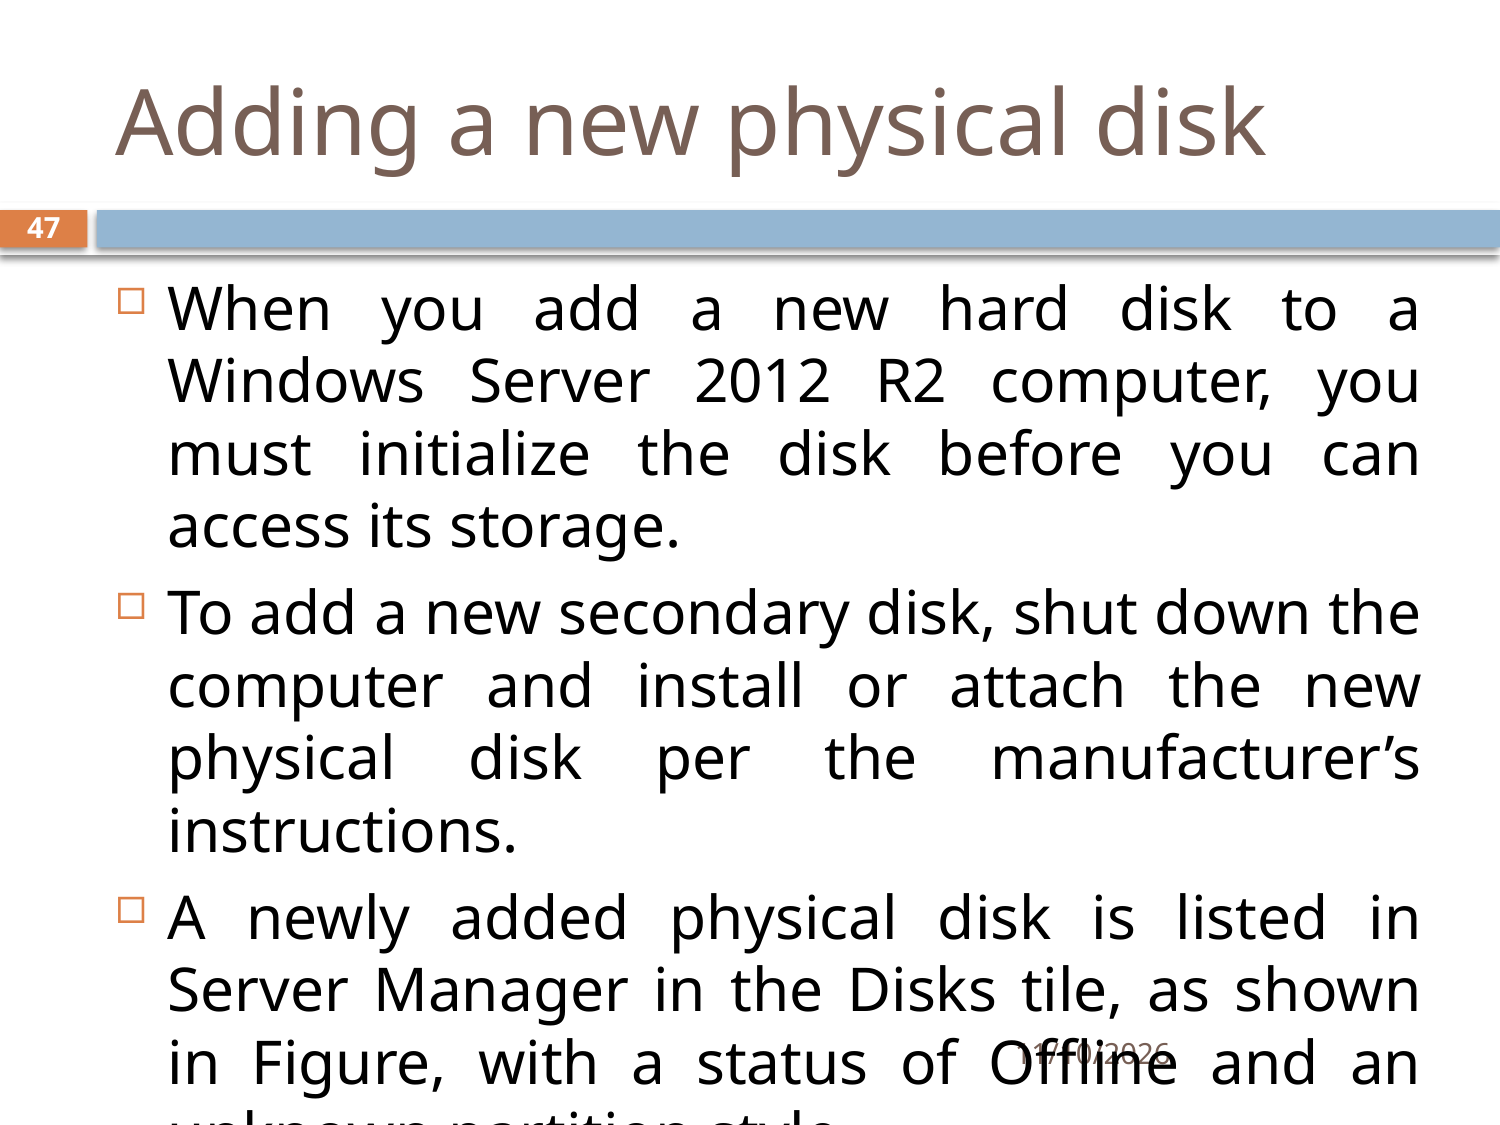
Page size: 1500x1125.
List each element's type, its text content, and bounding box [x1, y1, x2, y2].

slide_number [999, 1025, 1438, 1085]
slide_number 47 [0, 208, 88, 249]
title Adding a new physical disk [100, 37, 1438, 200]
list When you add a new hard disk to a Windows Server 2012 R2 computer, you must initialize the disk before you can access its storage. To add a new secondary disk, shut down the computer and install or attach the new physical disk per the manufacturer’s instructions. A newly added physical disk is listed in Server Manager in the Disks tile, as shown in Figure, with a status of Offline and an unknown partition style. [100, 262, 1438, 1000]
